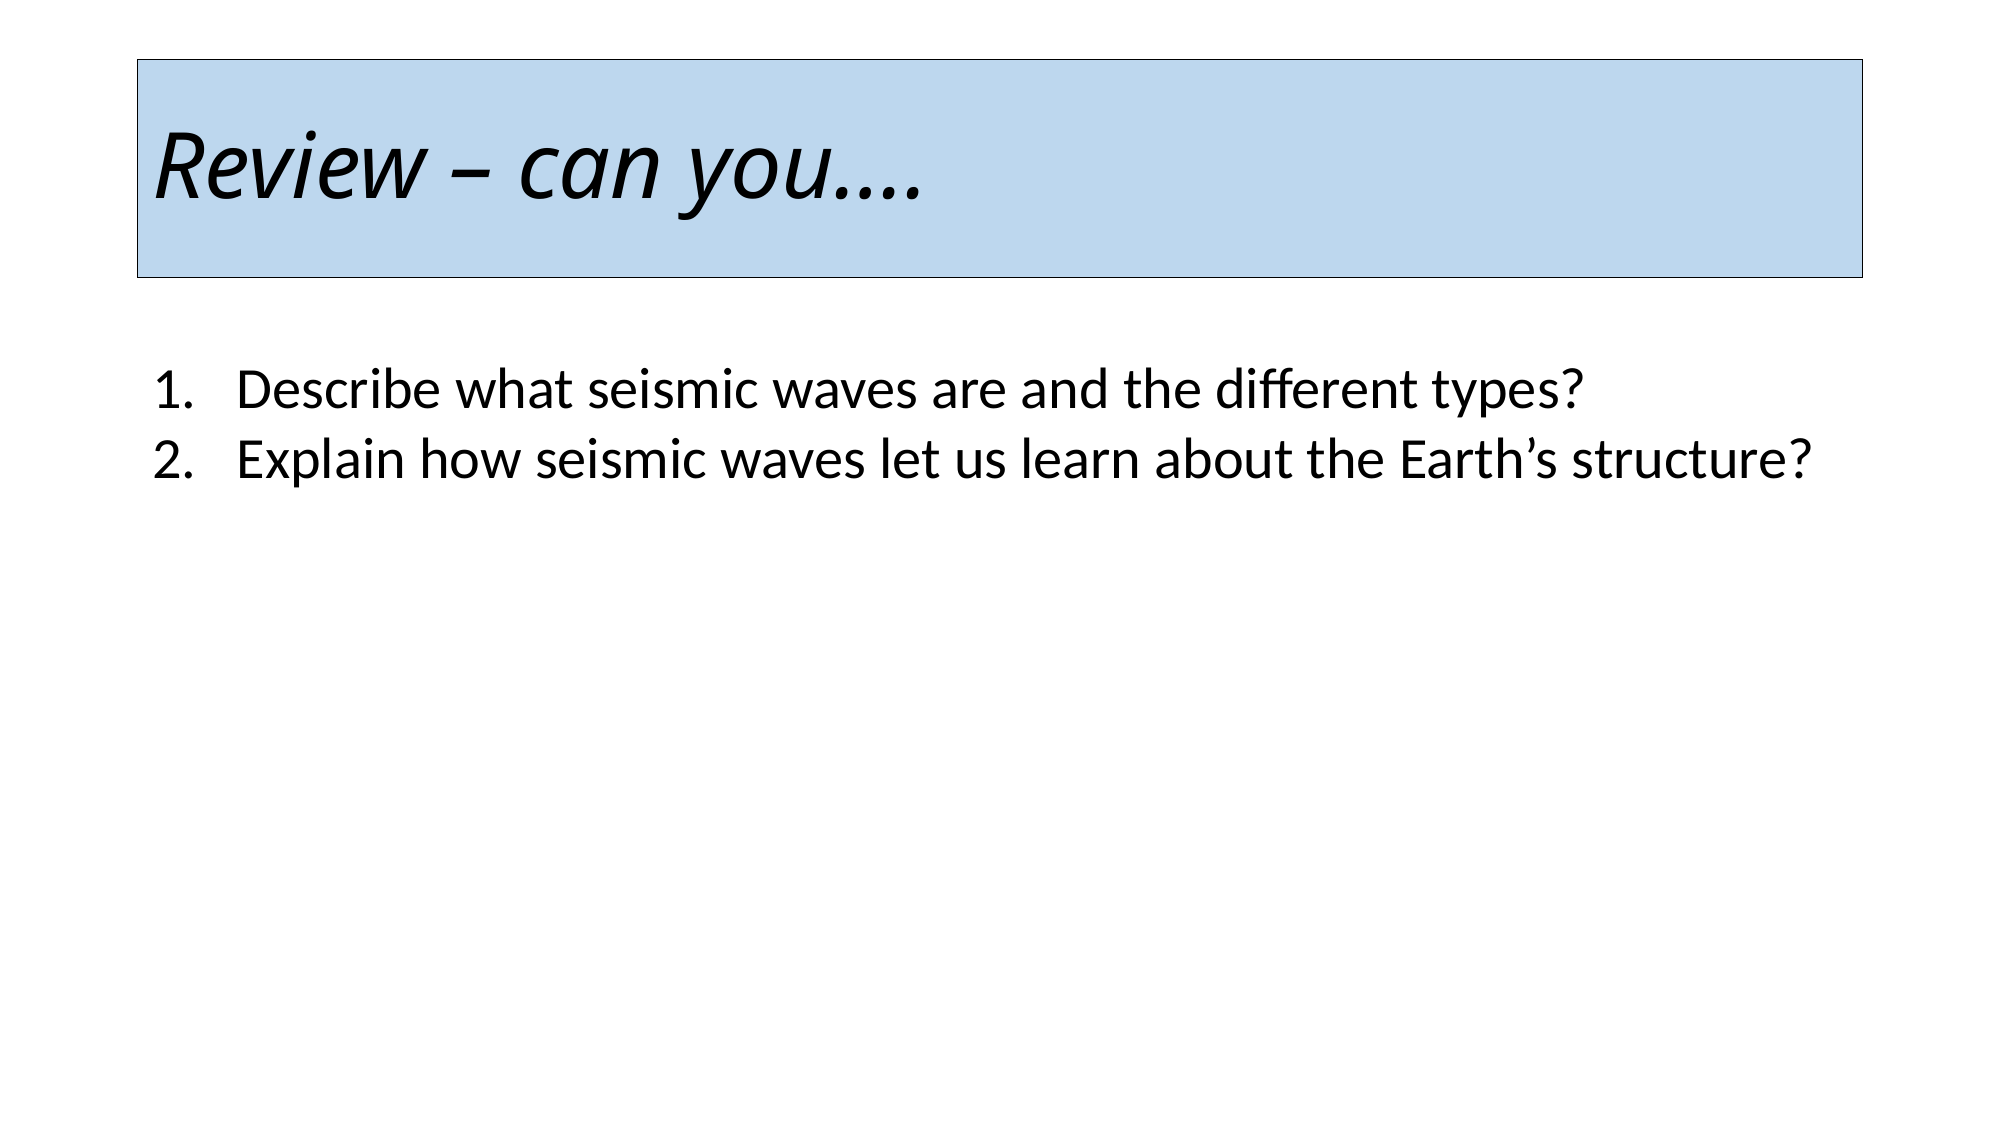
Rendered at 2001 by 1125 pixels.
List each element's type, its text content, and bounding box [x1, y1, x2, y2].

title Review – can you…. [137, 59, 1863, 278]
text_box Describe what seismic waves are and the different types? Explain how seismic waves let us learn about the Earth’s structure? [137, 342, 1863, 498]
